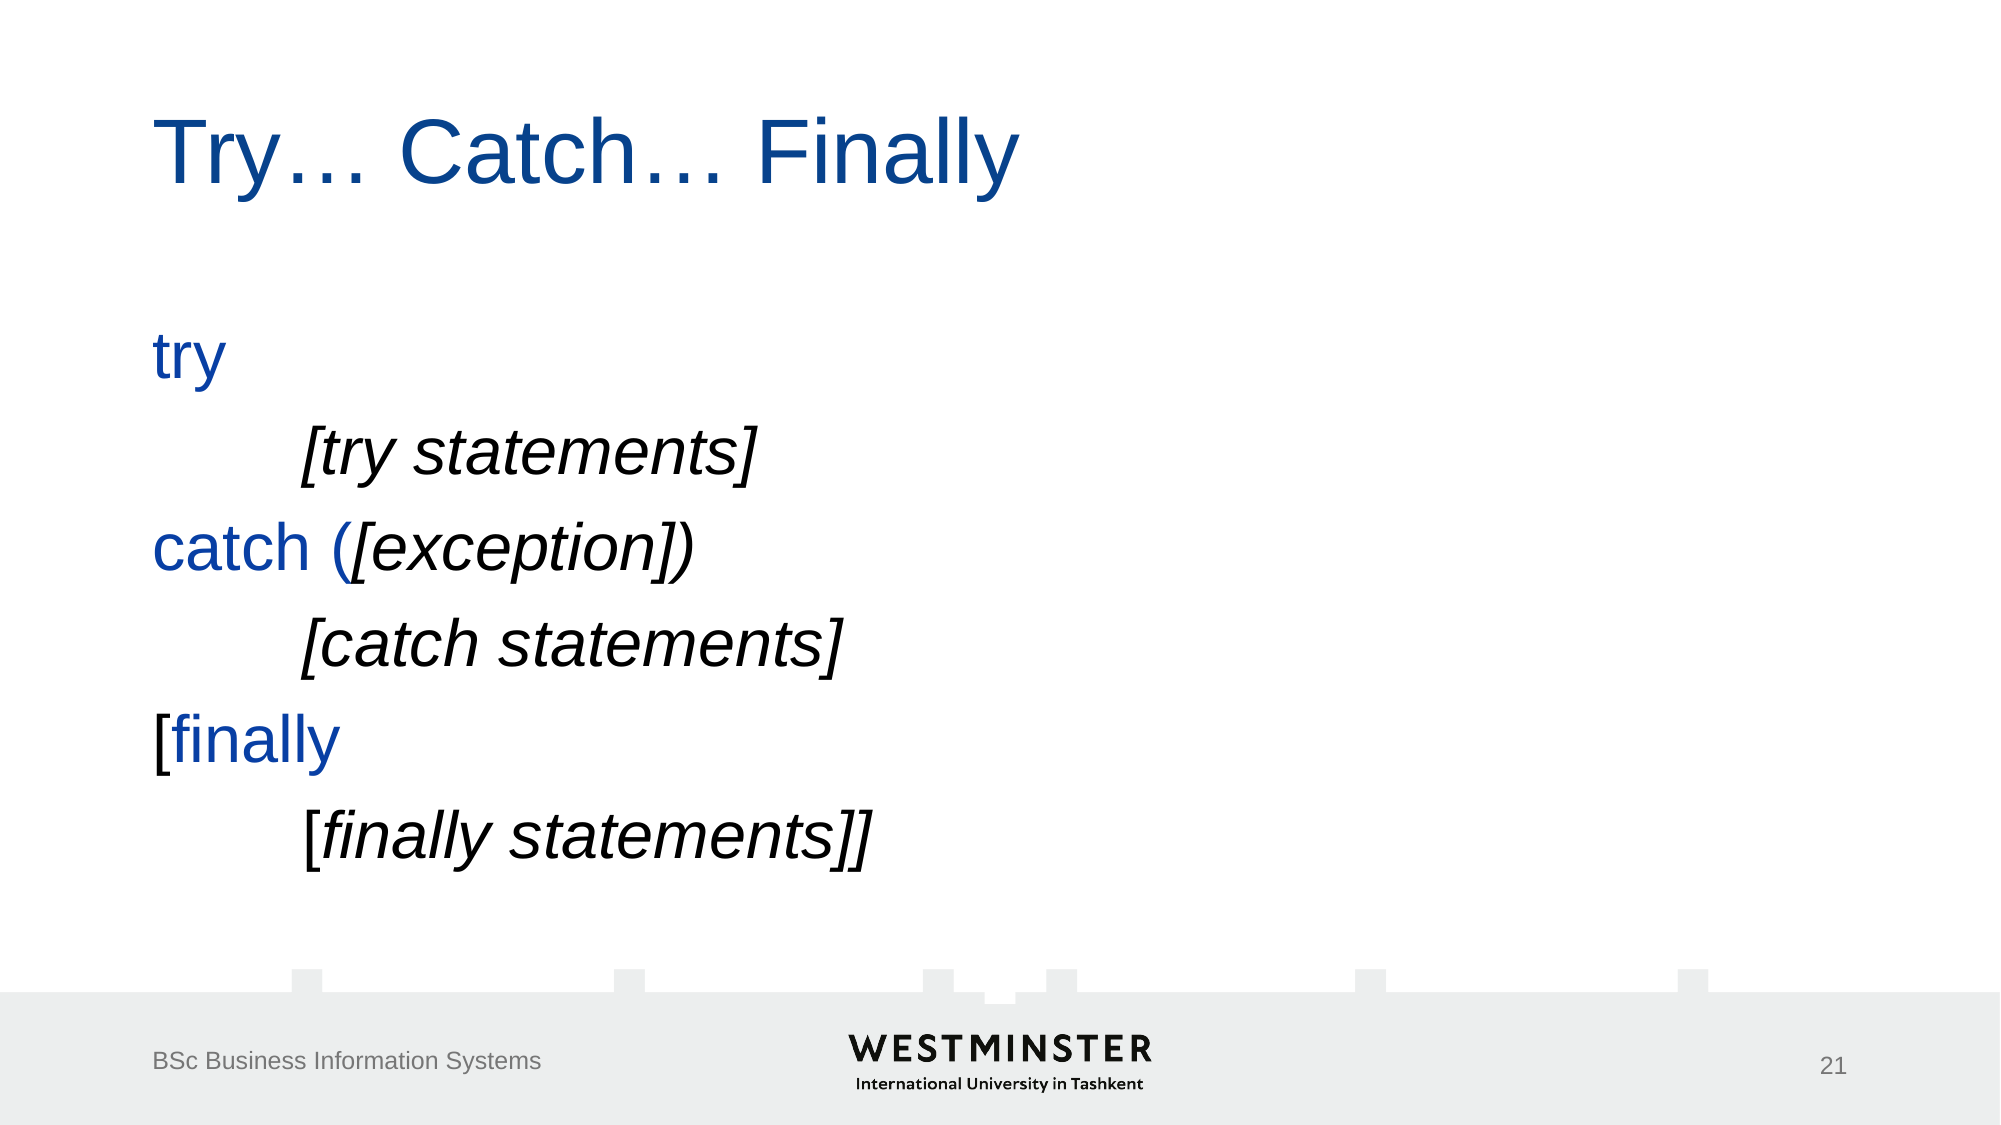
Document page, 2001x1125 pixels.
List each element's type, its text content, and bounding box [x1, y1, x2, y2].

slide_number 21 [1528, 1042, 1863, 1103]
list try [try statements] catch ([exception]) [catch statements] [finally [finally statements]] [137, 281, 1979, 967]
picture [0, 969, 2000, 1125]
list BSc Business Information Systems [137, 1040, 647, 1102]
title Try… Catch… Finally [137, 77, 1545, 219]
